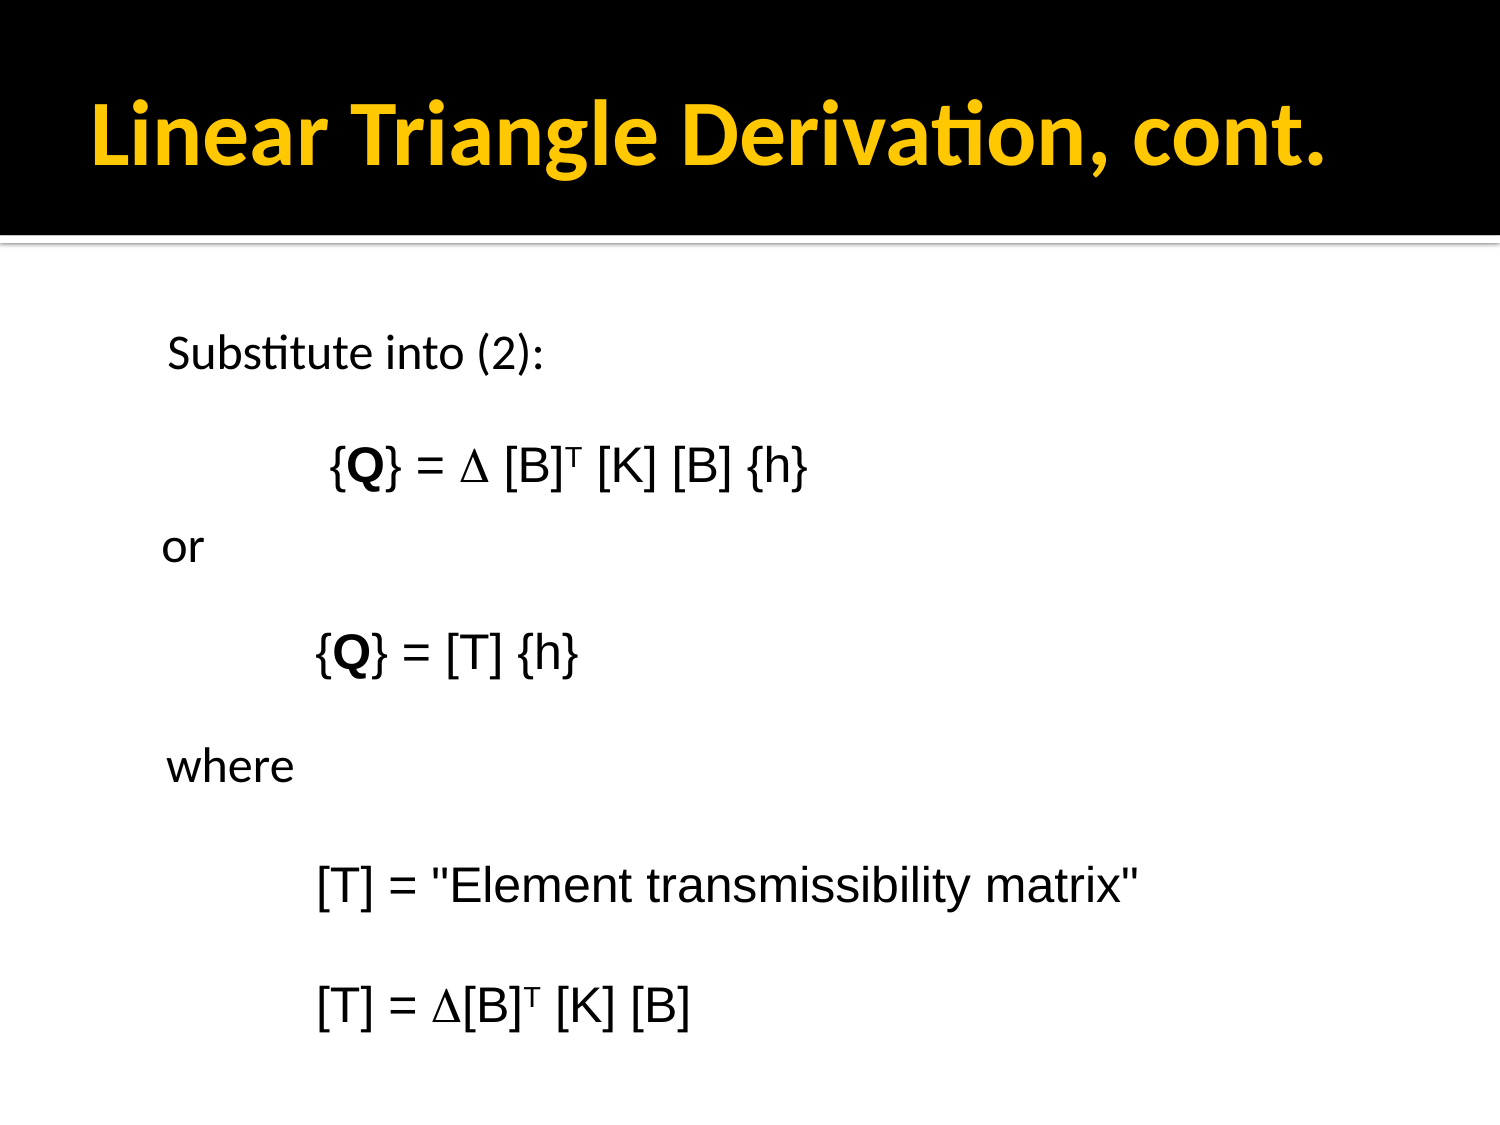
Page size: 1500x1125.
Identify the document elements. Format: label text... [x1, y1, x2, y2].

text_box Substitute into (2): [152, 312, 561, 388]
text_box {Q} = [T] {h} [300, 612, 594, 688]
title Linear Triangle Derivation, cont. [75, 24, 1425, 231]
text_box where [T] = "Element transmissibility matrix" [T] = D[B]T [K] [B] [151, 724, 1155, 1040]
text_box or [146, 504, 220, 580]
text_box {Q} = D [B]T [K] [B] {h} [314, 424, 824, 500]
